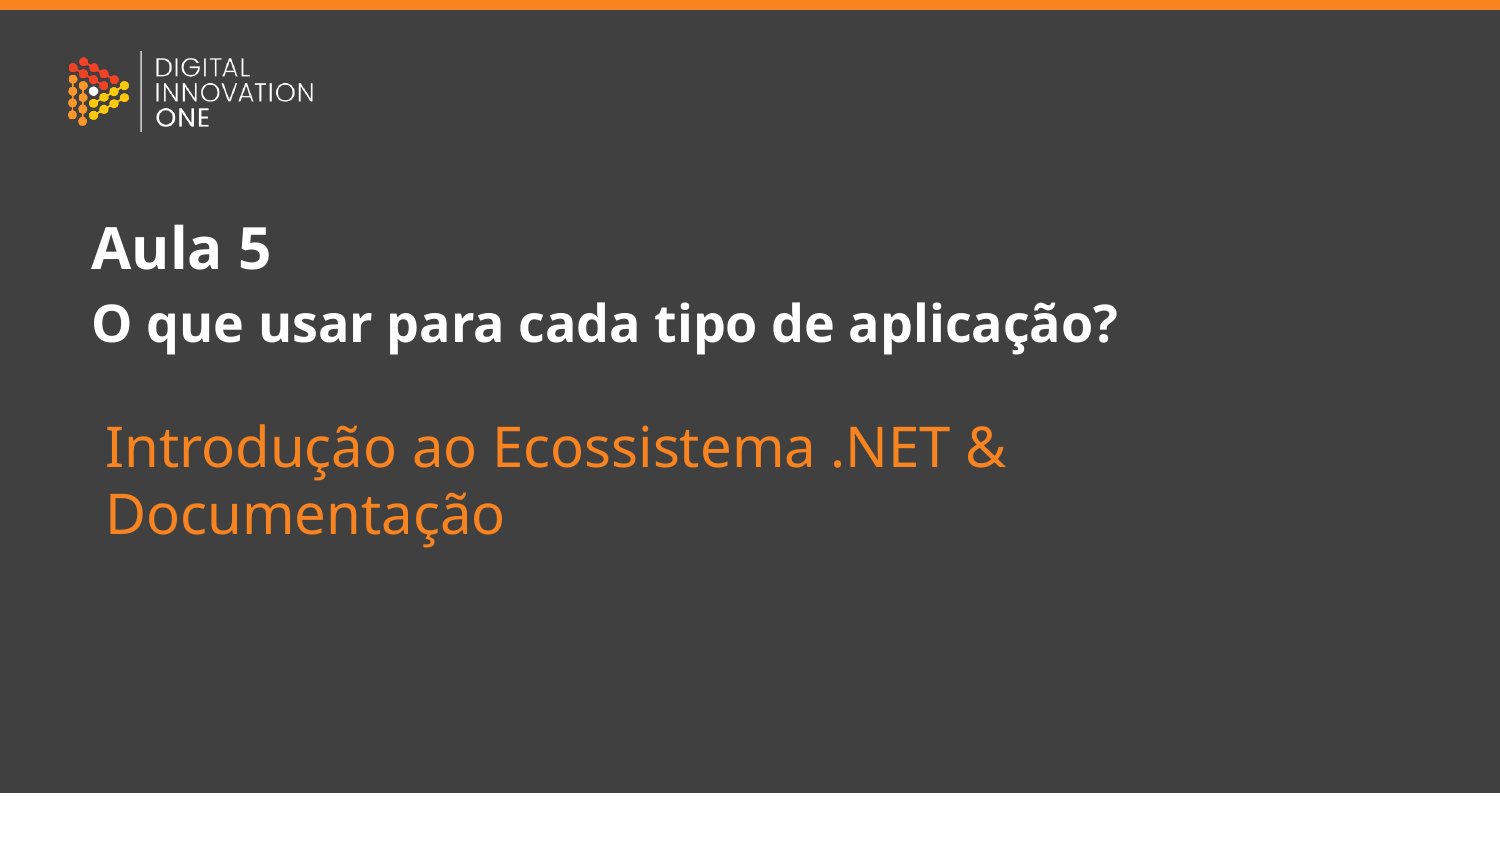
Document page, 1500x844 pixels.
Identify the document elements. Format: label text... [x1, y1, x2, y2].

text_box [0, 0, 1500, 10]
text_box [0, 10, 1500, 793]
picture [50, 42, 331, 140]
text_box Introdução ao Ecossistema .NET & Documentação [90, 429, 1042, 528]
text_box Aula 5 O que usar para cada tipo de aplicação? [76, 243, 1408, 391]
text_box [0, 793, 1500, 844]
